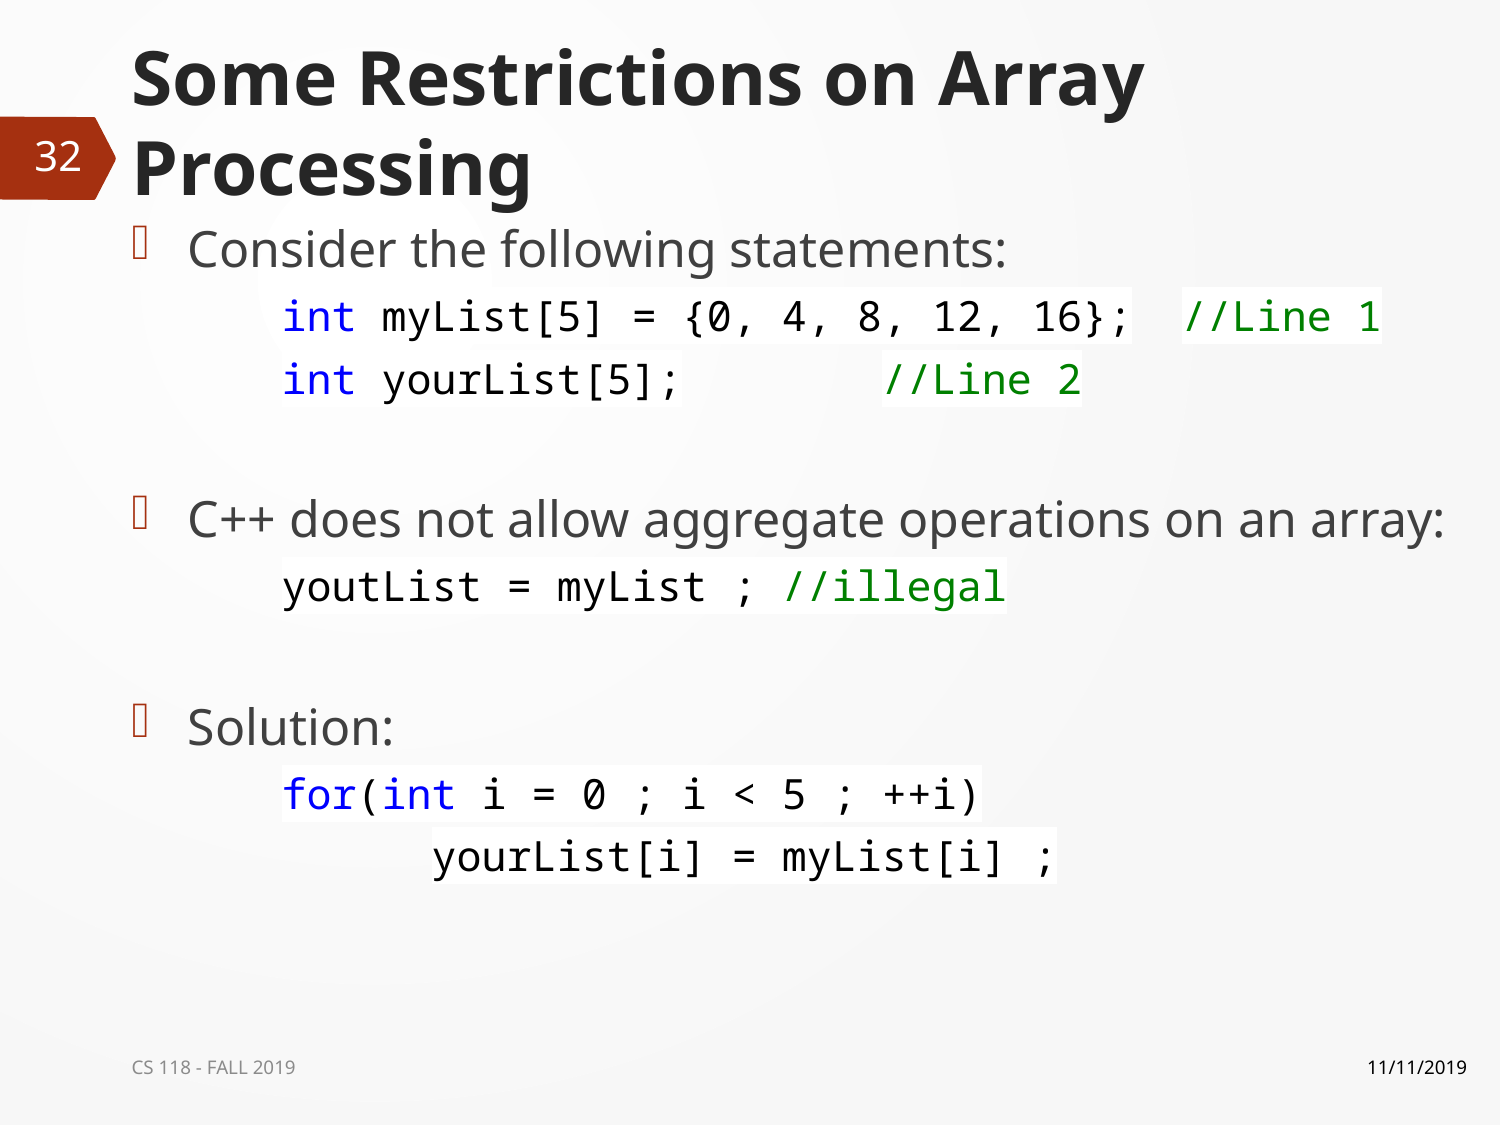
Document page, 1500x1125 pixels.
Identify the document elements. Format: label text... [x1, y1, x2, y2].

slide_number 32 [1, 128, 98, 189]
footer CS 118 - FALL 2019 [116, 1037, 1139, 1098]
title Some Restrictions on Array Processing [116, 23, 1483, 158]
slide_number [1260, 1037, 1483, 1098]
list Consider the following statements: int myList[5] = {0, 4, 8, 12, 16}; //Line 1 int yourList[5]; //Line 2 C++ does not allow aggregate operations on an array: youtList = myList ; //illegal Solution: for(int i = 0 ; i < 5 ; ++i) yourList[i] = myList[i] ; [116, 210, 1483, 1029]
